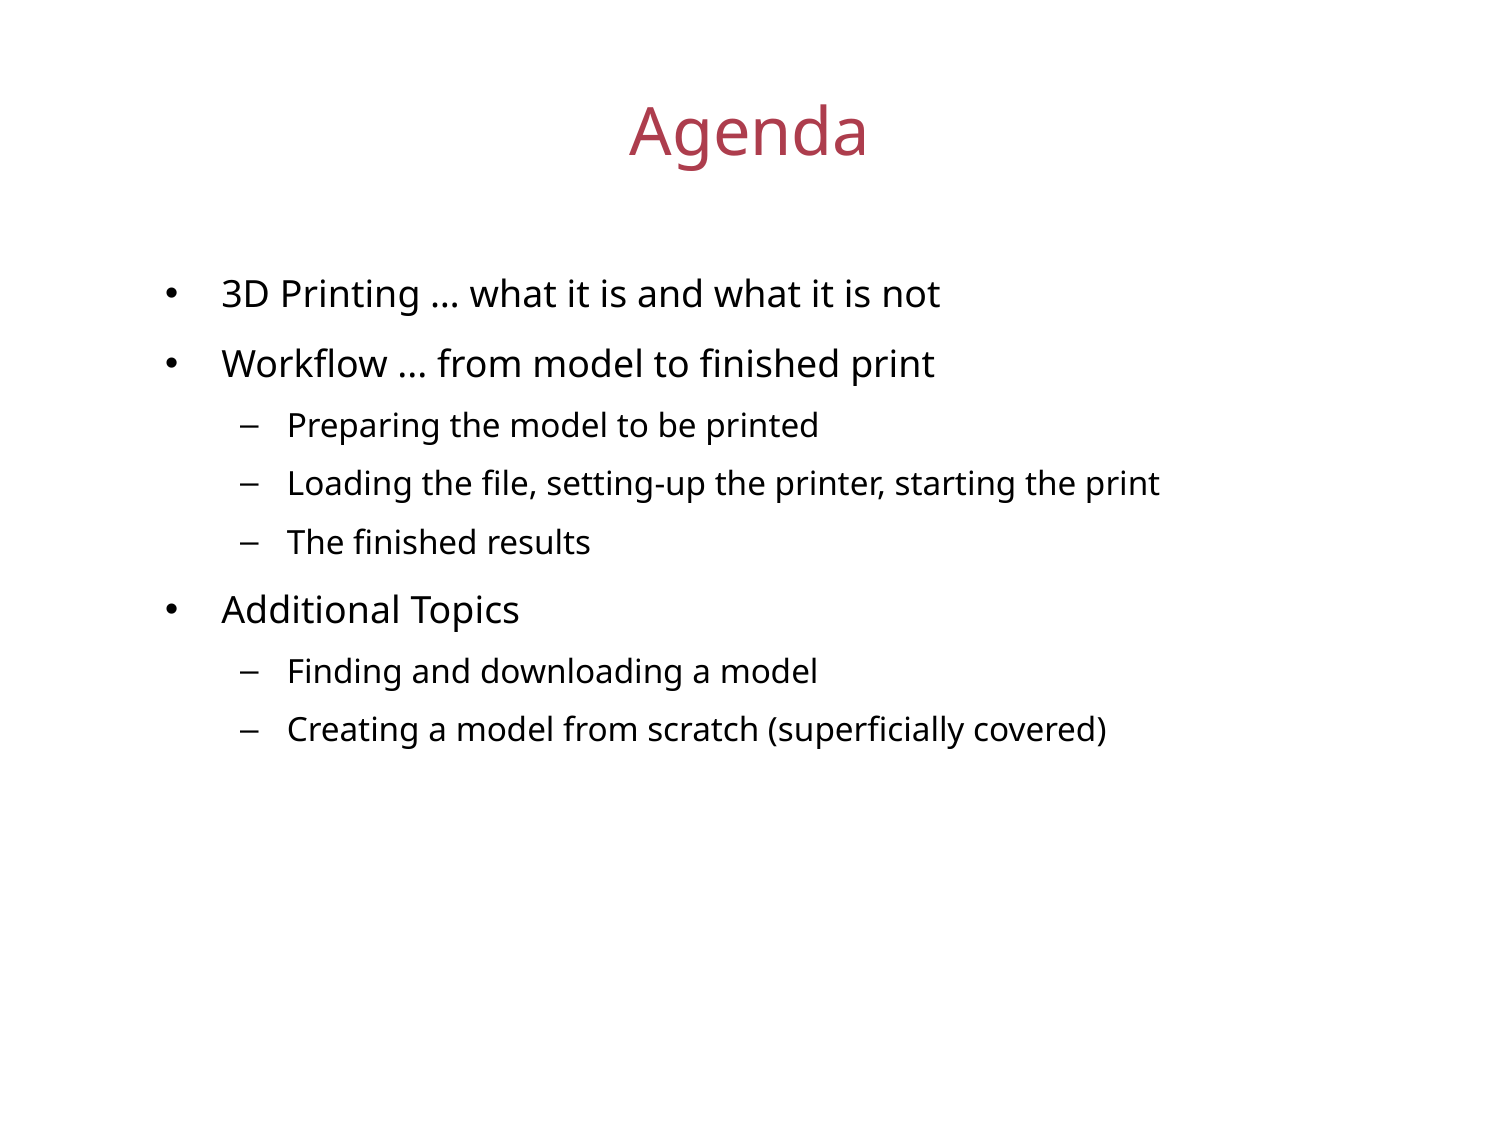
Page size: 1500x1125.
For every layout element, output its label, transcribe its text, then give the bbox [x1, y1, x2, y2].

title Agenda [75, 45, 1425, 213]
list 3D Printing … what it is and what it is not Workflow ... from model to finished print Preparing the model to be printed Loading the file, setting-up the printer, starting the print The finished results Additional Topics Finding and downloading a model Creating a model from scratch (superficially covered) [150, 262, 1375, 1013]
